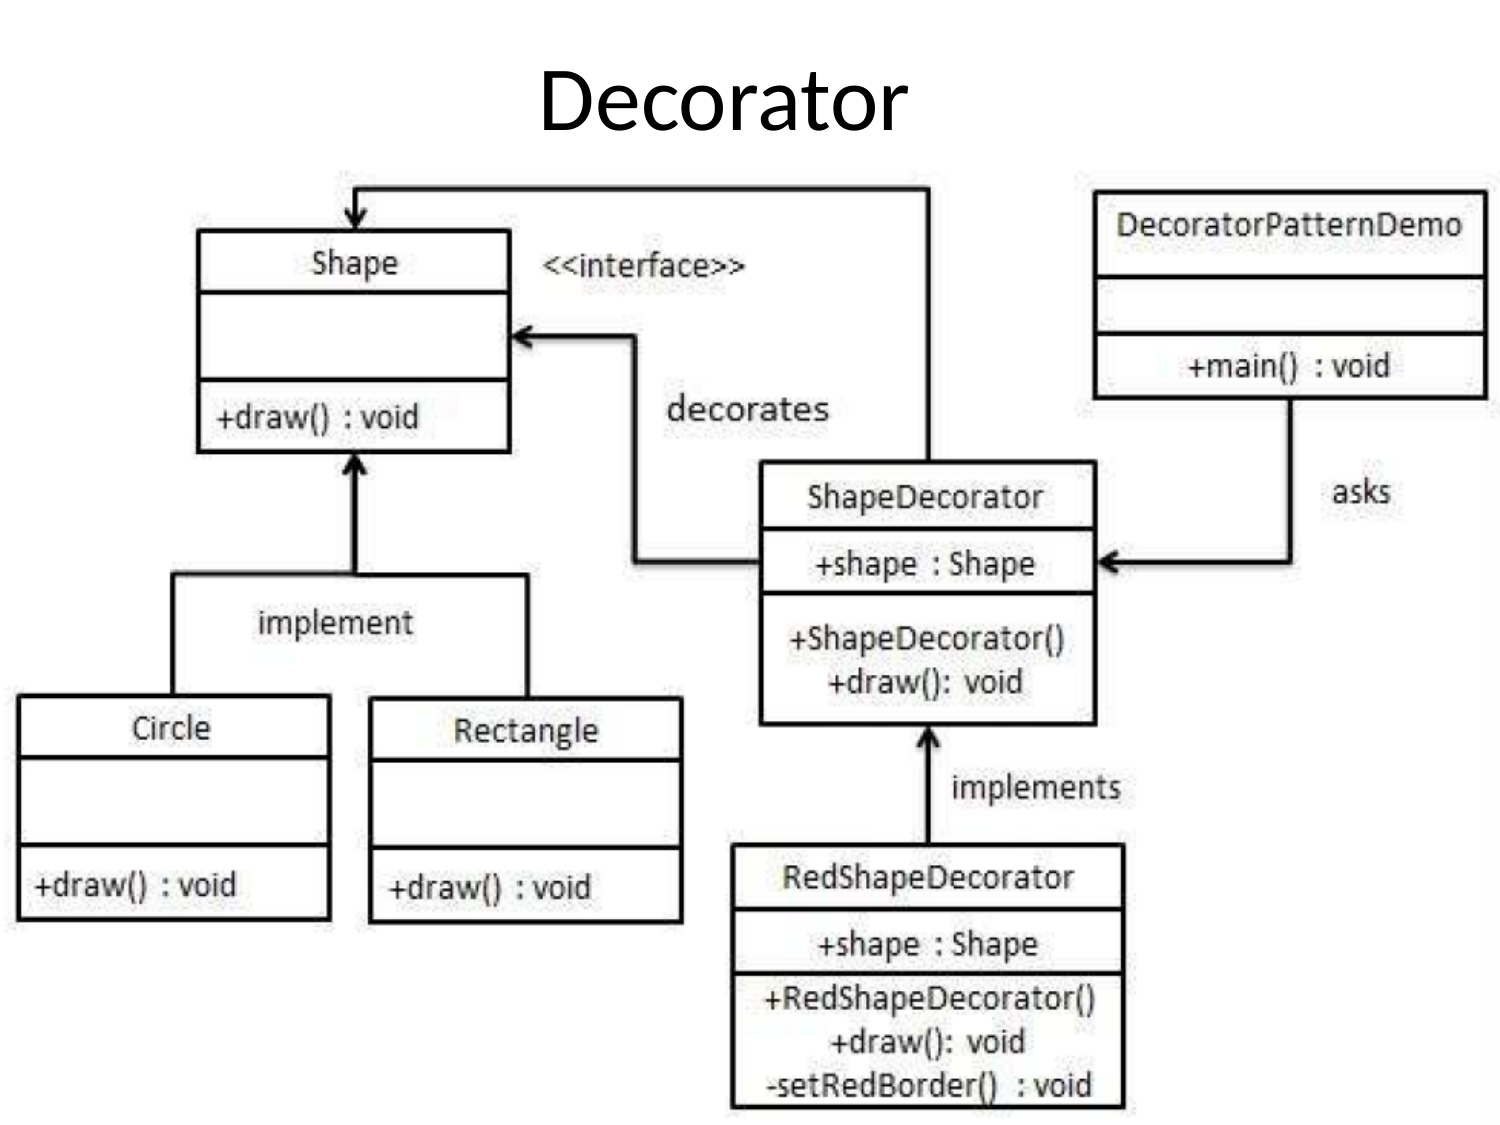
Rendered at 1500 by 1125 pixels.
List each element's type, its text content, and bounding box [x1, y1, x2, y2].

title Decorator [87, 0, 1363, 158]
picture [0, 159, 1500, 1125]
